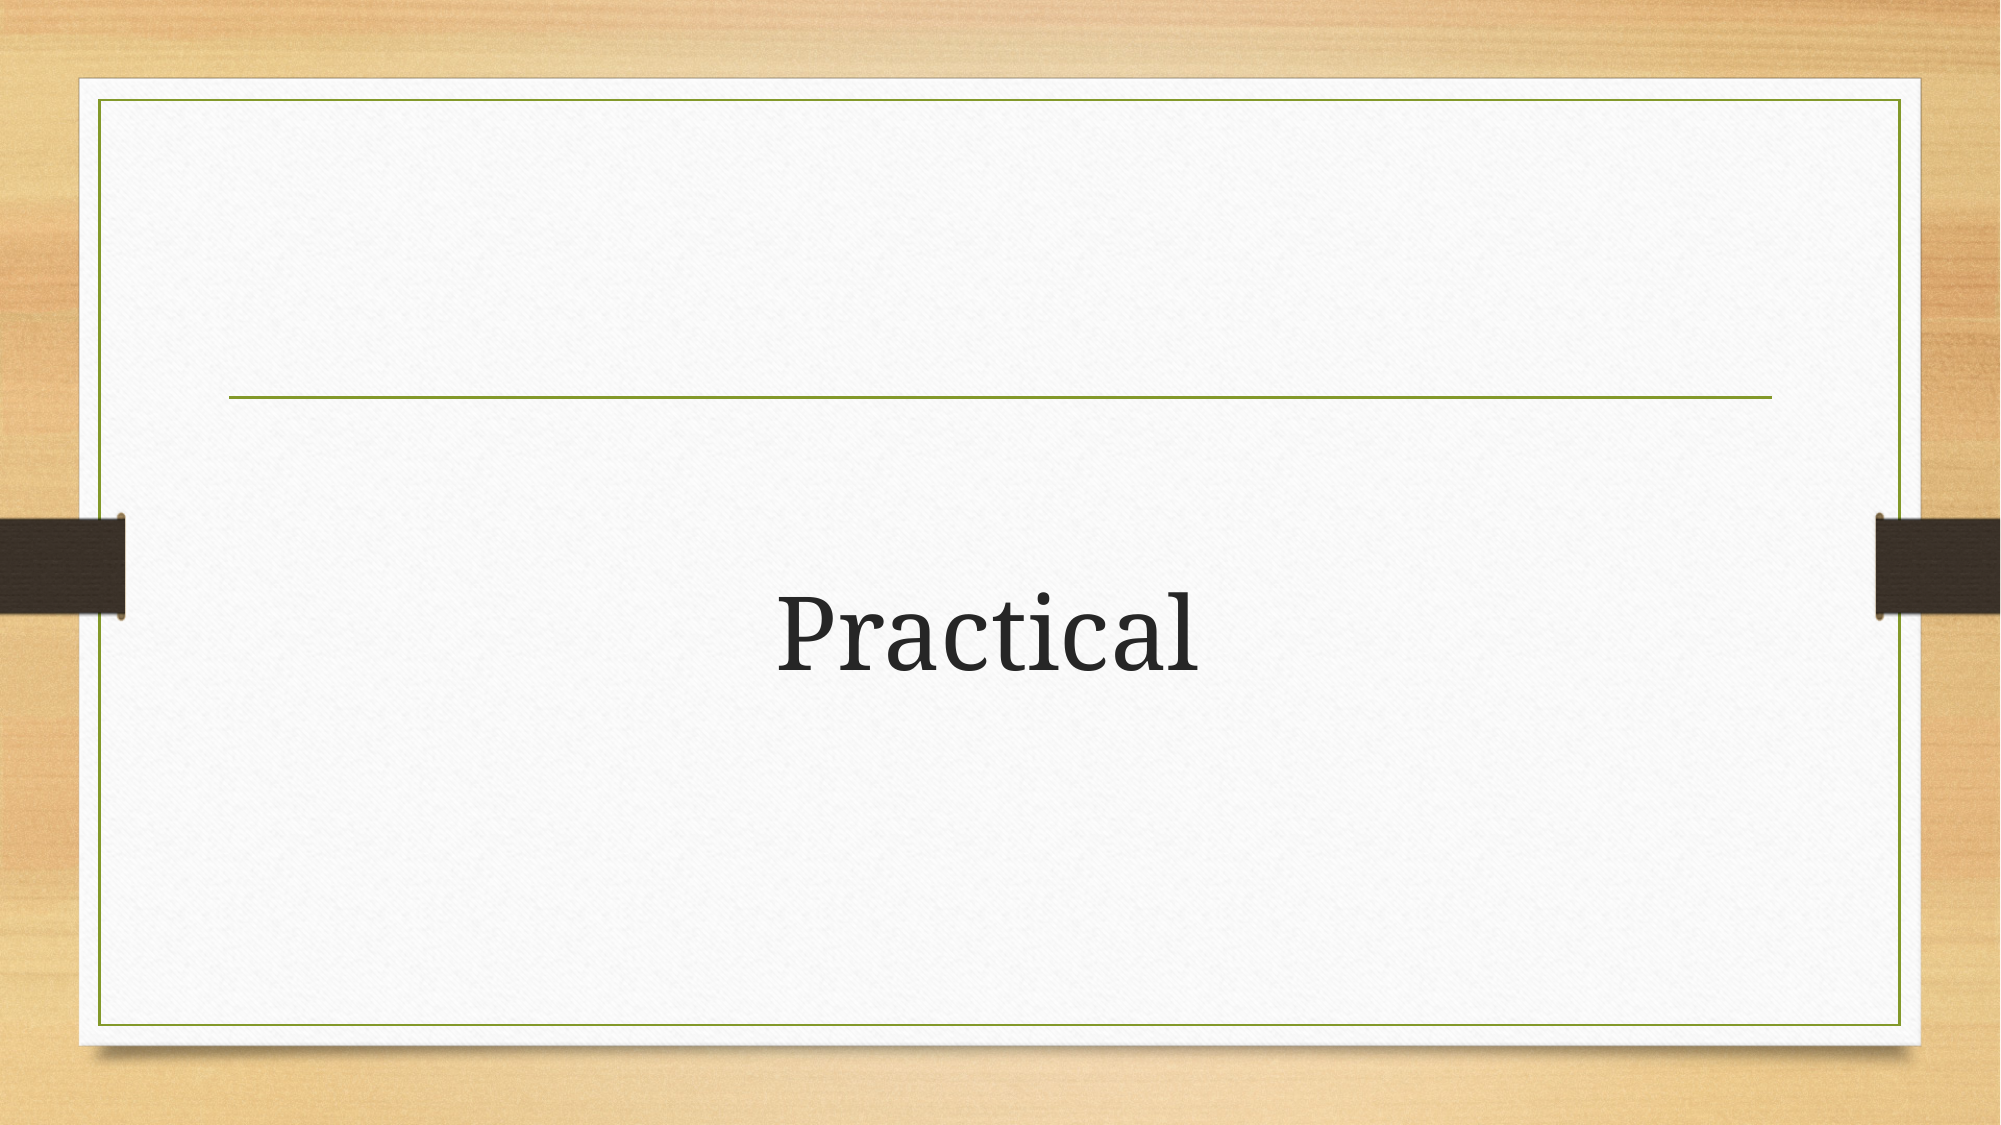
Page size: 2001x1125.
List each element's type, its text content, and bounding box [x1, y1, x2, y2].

picture [0, 0, 2001, 1125]
list Practical [463, 561, 1538, 700]
